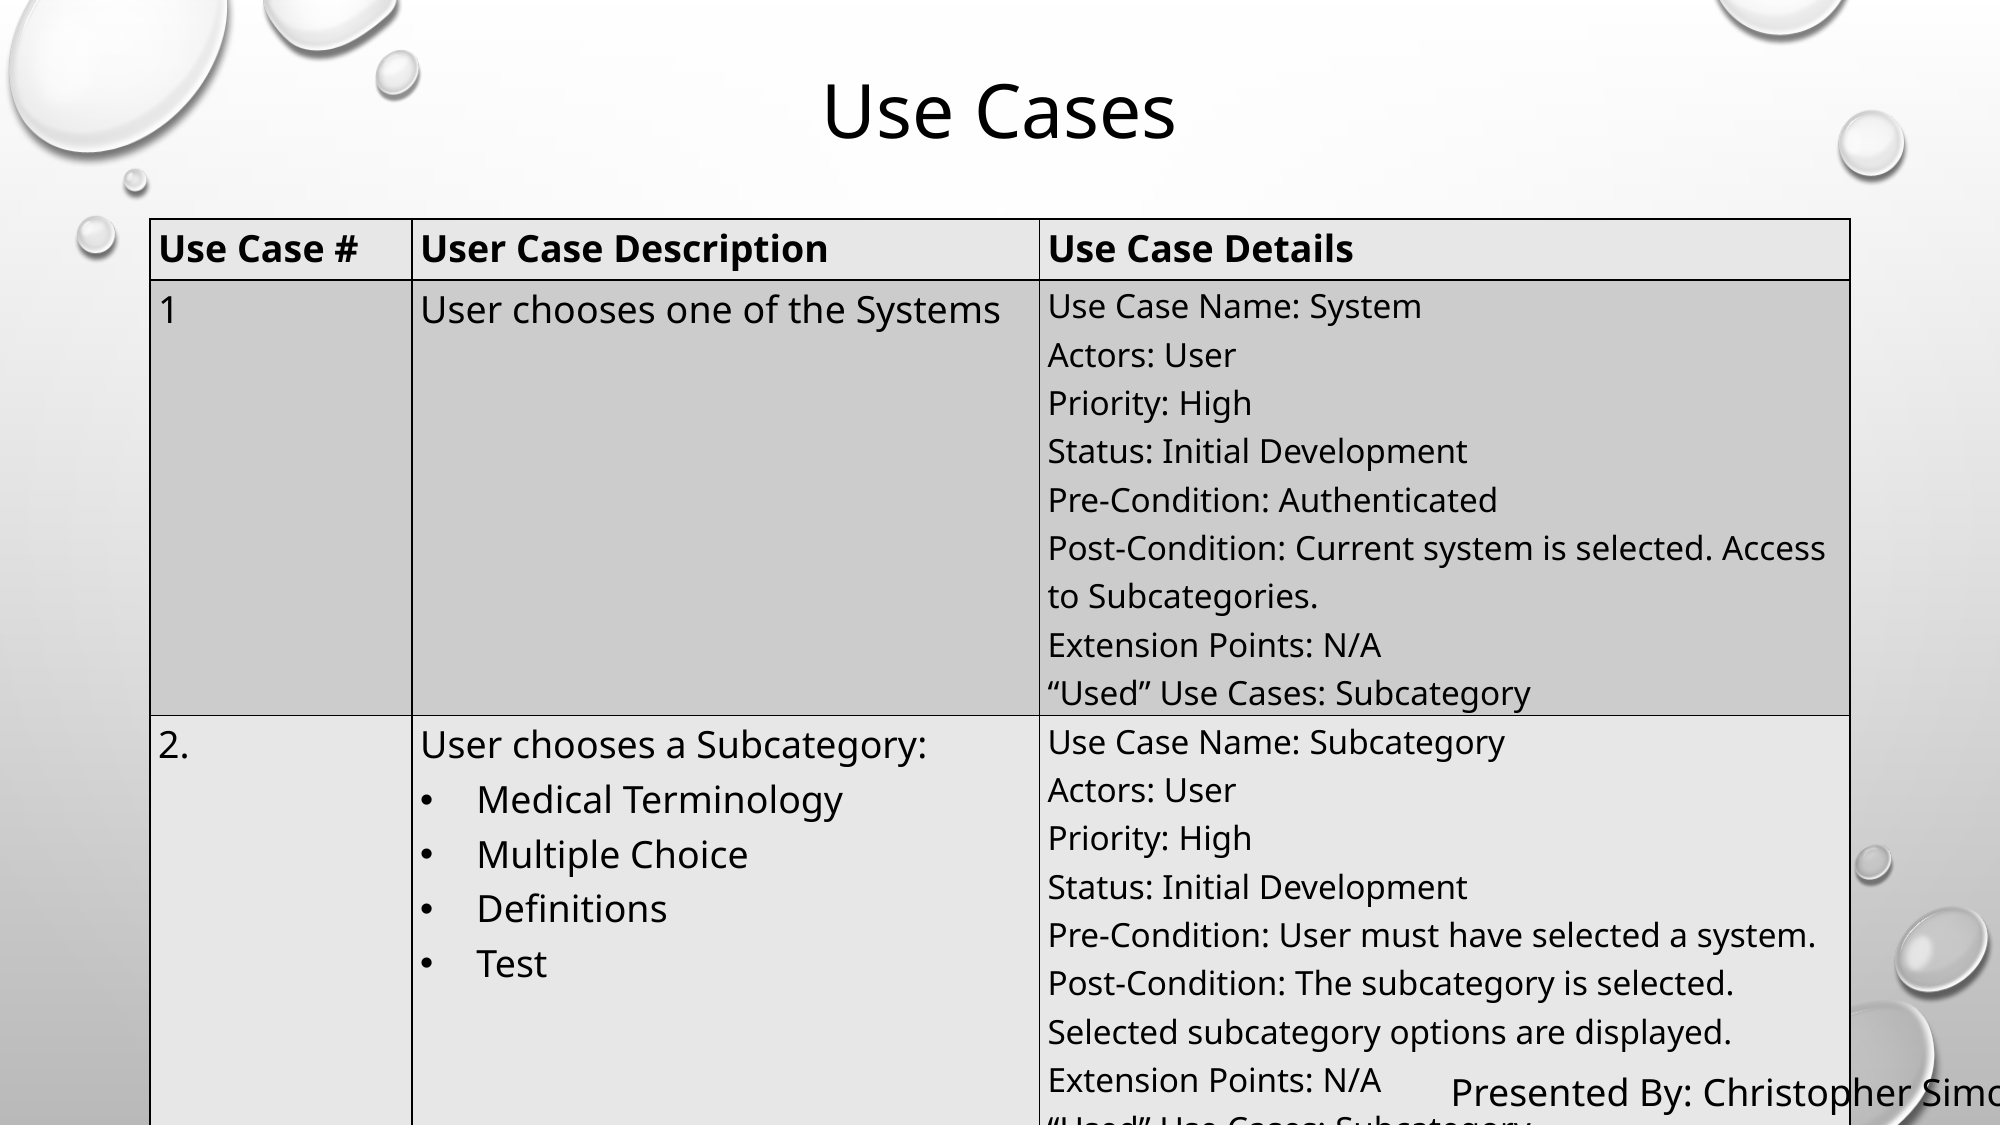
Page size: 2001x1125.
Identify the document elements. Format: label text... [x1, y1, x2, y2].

table_cell 2. [151, 716, 411, 1125]
table_header Use Case # [151, 220, 411, 279]
picture [0, 0, 149, 1125]
table_cell User chooses a Subcategory: Medical Terminology Multiple Choice Definitions Test [413, 716, 1039, 1125]
table_header User Case Description [413, 220, 1039, 279]
picture [1851, 0, 2000, 1061]
table_cell User chooses one of the Systems [413, 281, 1039, 715]
text_box Presented By: Christopher Simon [1435, 1061, 2000, 1122]
table_header Use Case Details [1040, 220, 1849, 279]
table_cell 1 [151, 281, 411, 715]
title Use Cases [149, 0, 1851, 218]
table_cell Use Case Name: Subcategory Actors: User Priority: High Status: Initial Development Pre-Condition: User must have selected a system. Post-Condition: The subcategory is selected. Selected subcategory options are displayed. Extension Points: N/A “Used” Use Cases: Subcategory [1040, 716, 1849, 1125]
table_cell Use Case Name: System Actors: User Priority: High Status: Initial Development Pre-Condition: Authenticated Post-Condition: Current system is selected. Access to Subcategories. Extension Points: N/A “Used” Use Cases: Subcategory [1040, 281, 1849, 715]
